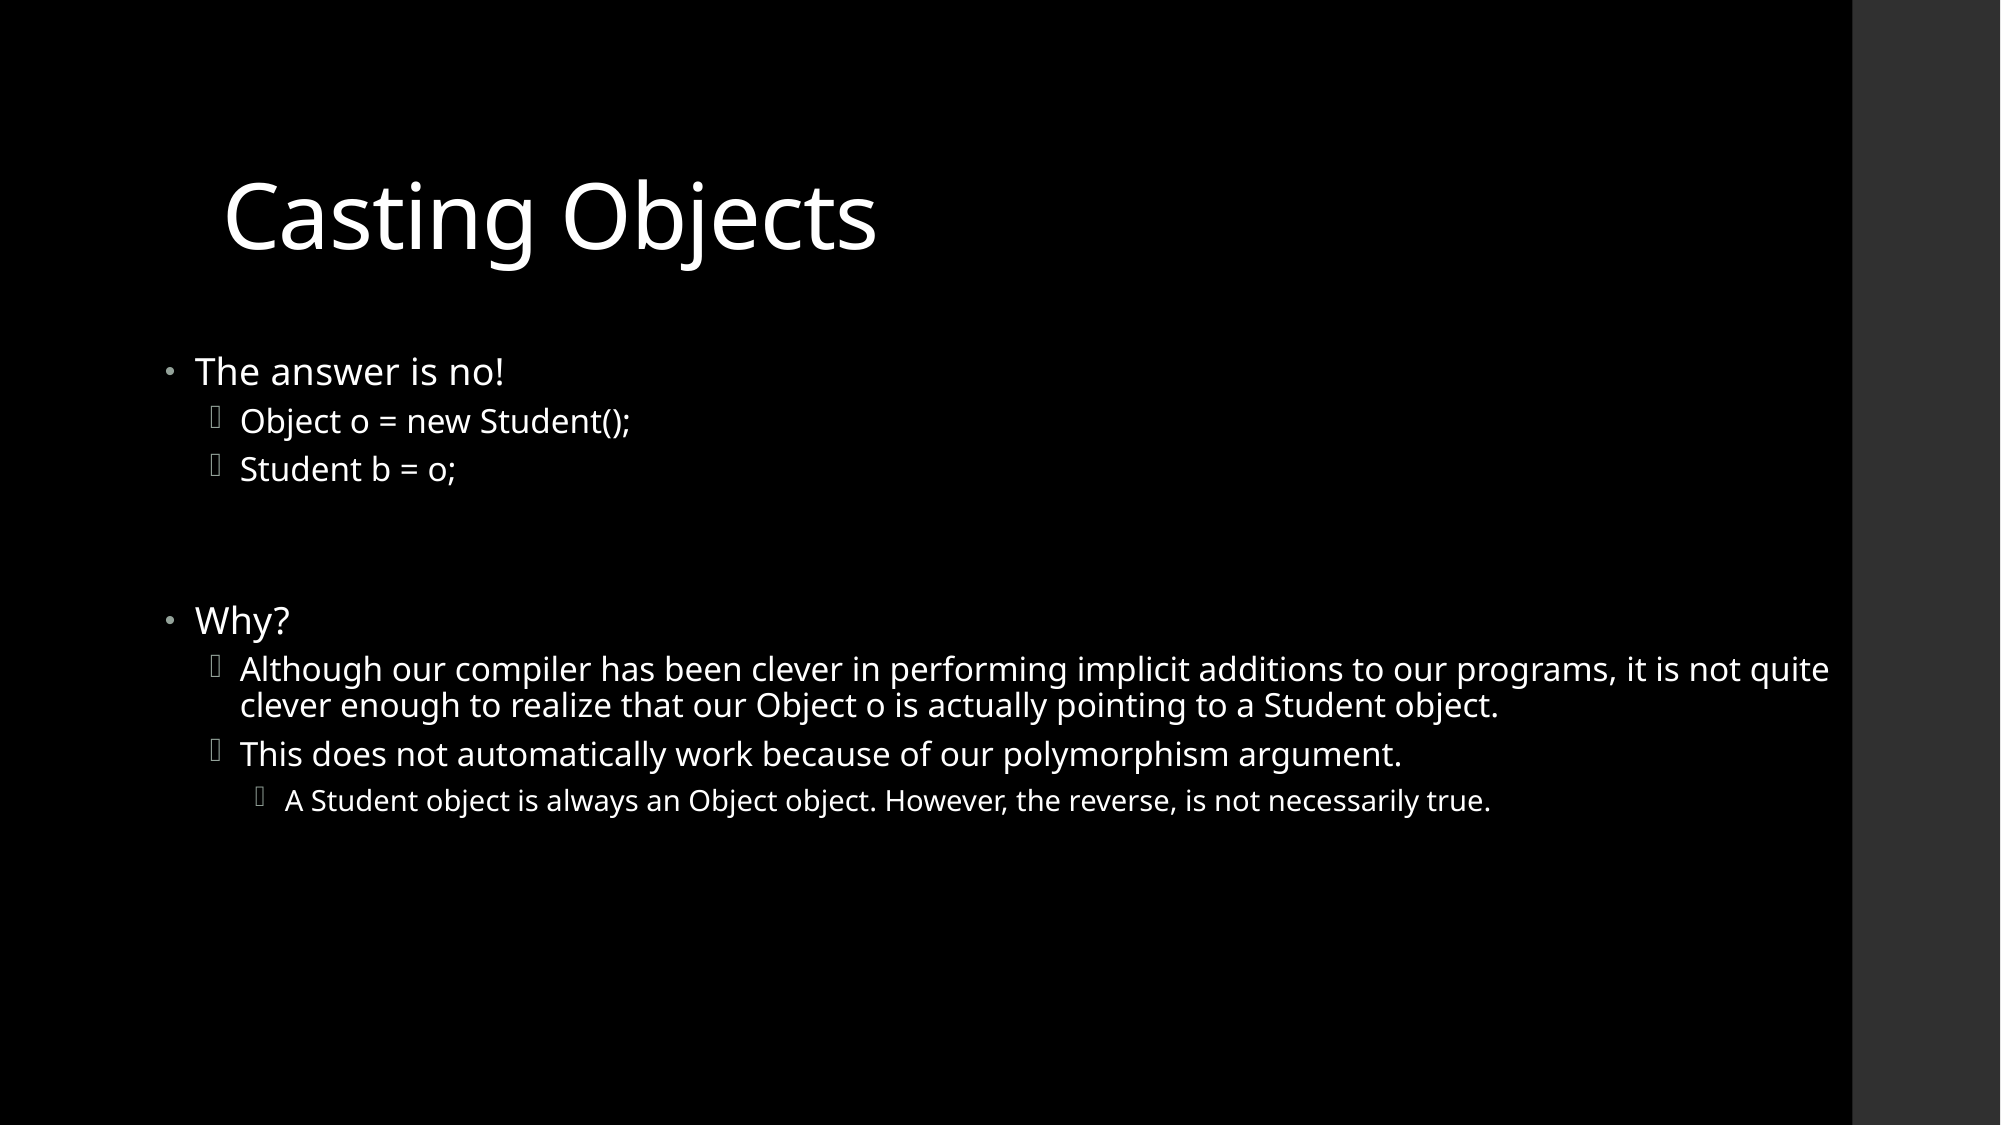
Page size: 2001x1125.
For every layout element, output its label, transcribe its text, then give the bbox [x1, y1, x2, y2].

title Casting Objects [206, 60, 1797, 278]
list The answer is no! Object o = new Student(); Student b = o; Why? Although our compiler has been clever in performing implicit additions to our programs, it is not quite clever enough to realize that our Object o is actually pointing to a Student object. This does not automatically work because of our polymorphism argument. A Student object is always an Object object. However, the reverse, is not necessarily true. [149, 343, 1945, 1112]
